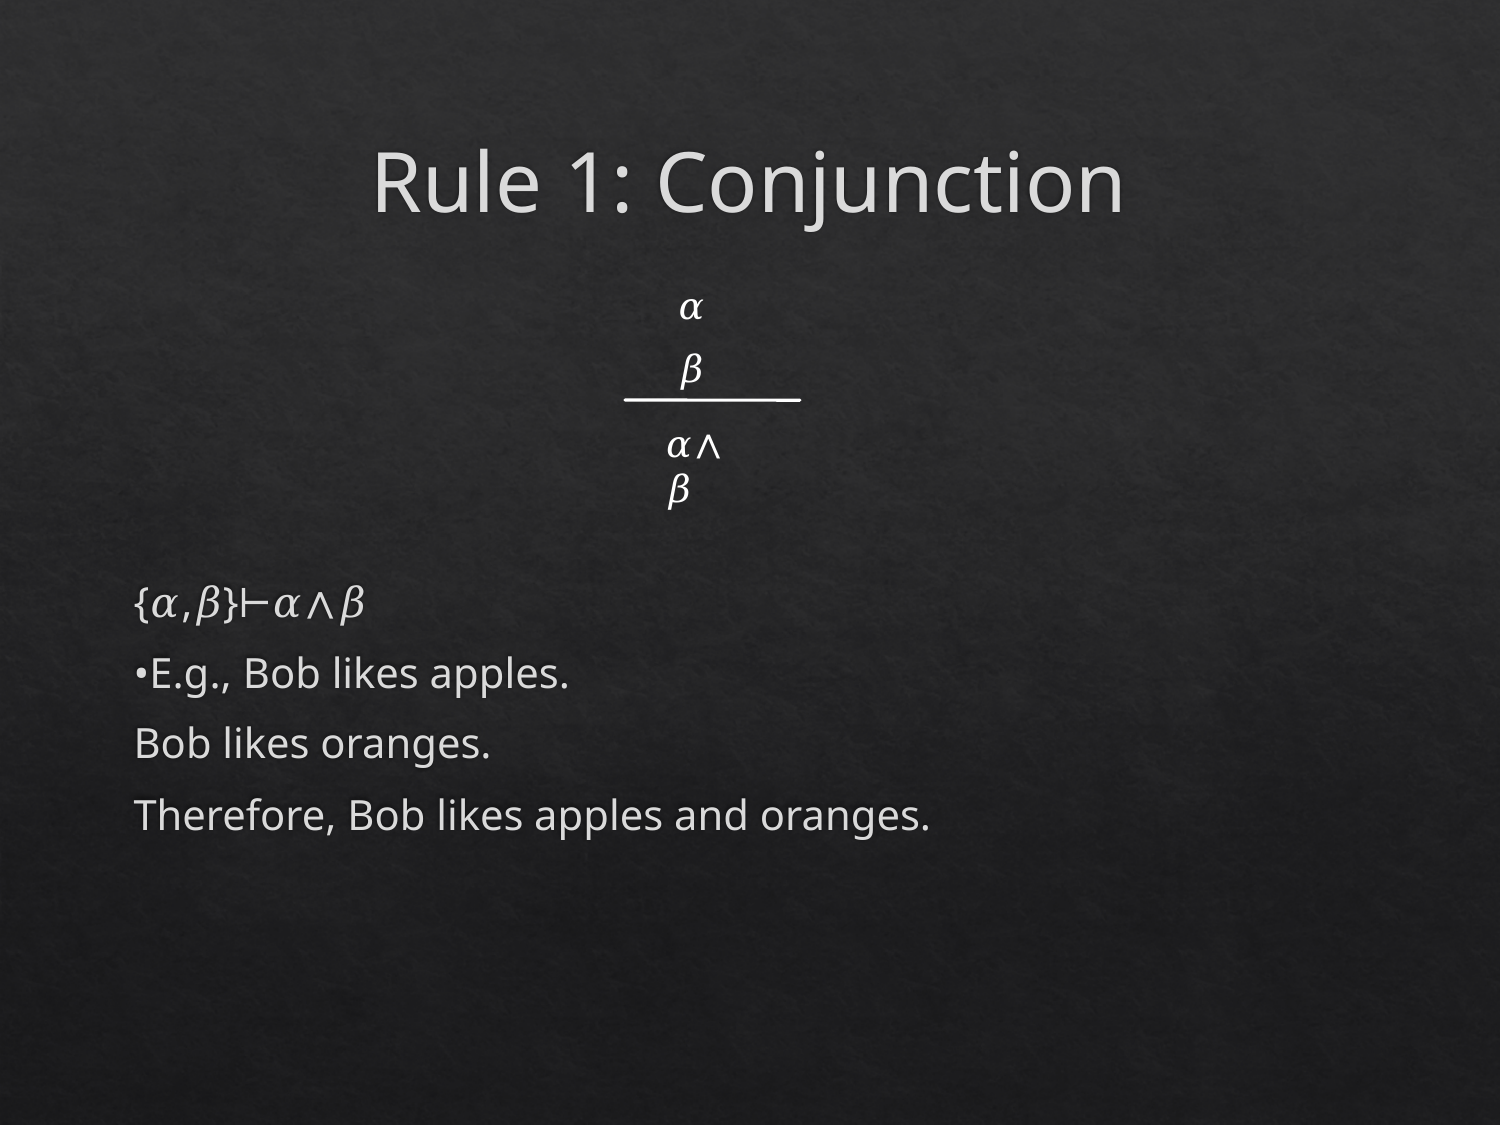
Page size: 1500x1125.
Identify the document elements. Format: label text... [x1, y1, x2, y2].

text_box 𝛼∧𝛽 [650, 412, 763, 518]
text_box 𝛼 [662, 274, 775, 335]
text_box 𝛽 [662, 337, 775, 395]
list {𝛼,𝛽}⊢𝛼∧𝛽 •E.g., Bob likes apples. Bob likes oranges. Therefore, Bob likes apples and oranges. [112, 284, 1387, 950]
title Rule 1: Conjunction [112, 99, 1387, 260]
